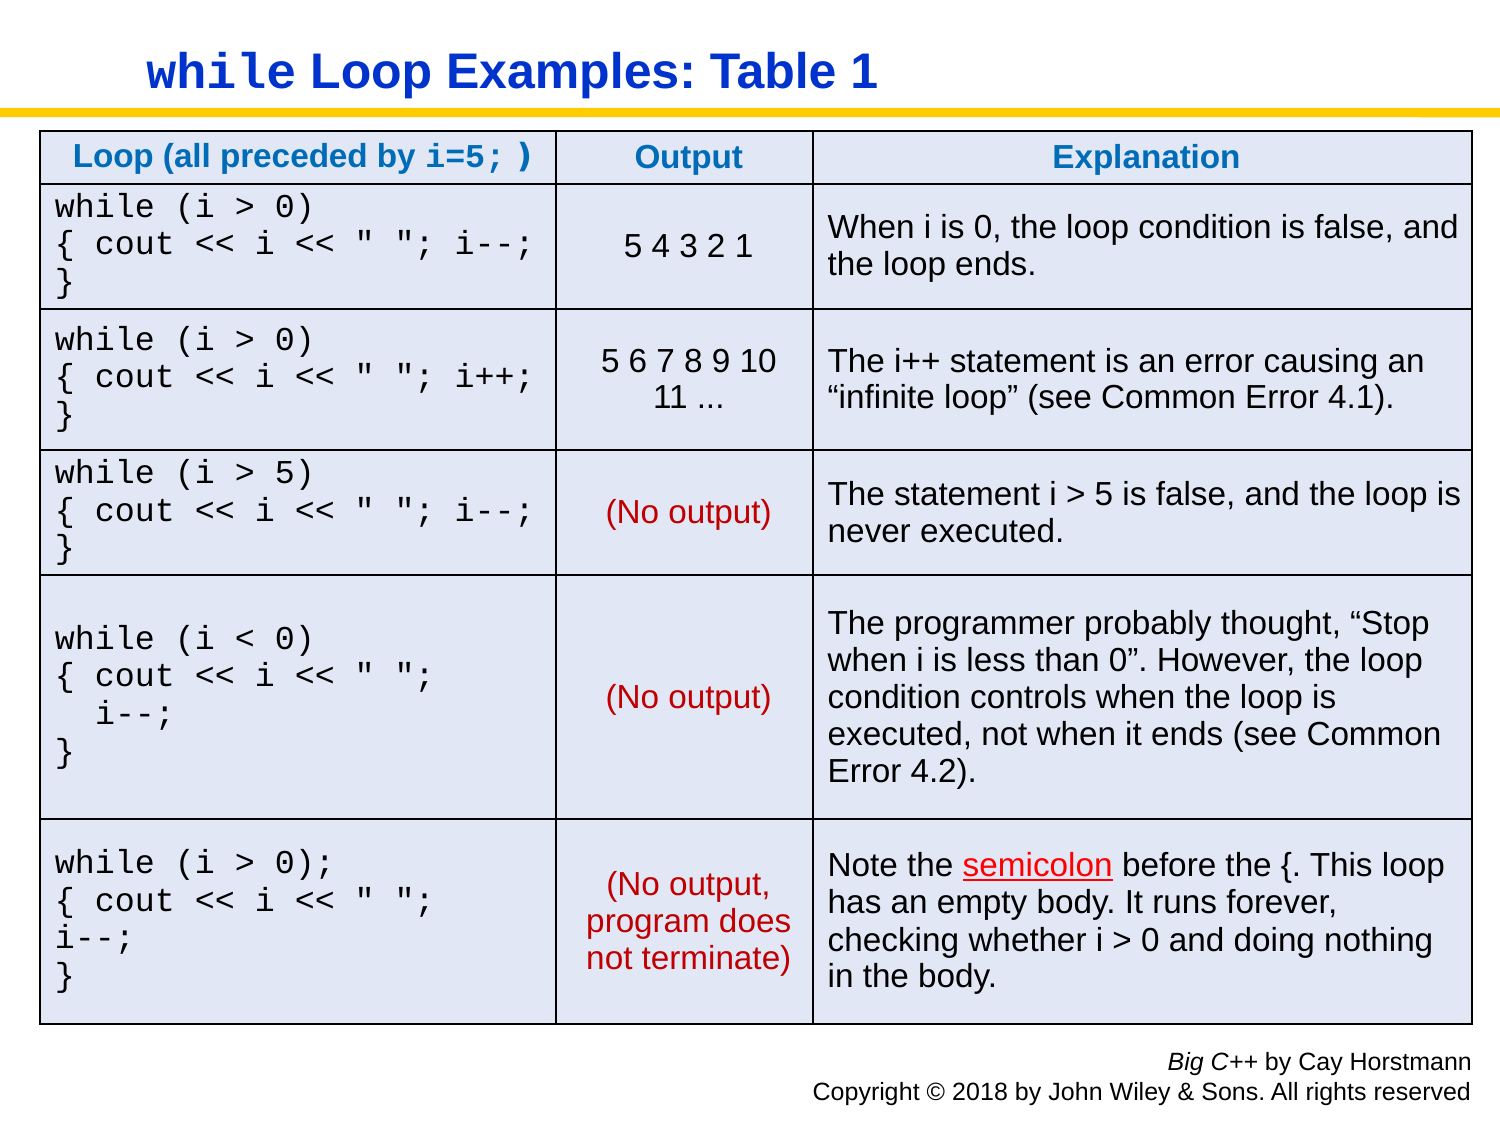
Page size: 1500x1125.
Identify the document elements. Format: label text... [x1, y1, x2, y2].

table_cell while (i < 0) { cout << i << " "; i--; } [41, 576, 555, 818]
table_cell while (i > 0) { cout << i << " "; i--; } [41, 185, 555, 308]
table_cell The statement i > 5 is false, and the loop is never executed. [814, 451, 1471, 574]
table_cell (No output) [557, 576, 812, 818]
table_cell 5 6 7 8 9 10 11 ... [557, 310, 812, 449]
table_cell Note the semicolon before the {. This loop has an empty body. It runs forever, checking whether i > 0 and doing nothing in the body. [814, 820, 1471, 1023]
footer Big C++ by Cay Horstmann Copyright © 2018 by John Wiley & Sons. All rights reserved [507, 1037, 1488, 1101]
table_cell When i is 0, the loop condition is false, and the loop ends. [814, 185, 1471, 308]
table_cell (No output, program does not terminate) [557, 820, 812, 1023]
table_cell The programmer probably thought, “Stop when i is less than 0”. However, the loop condition controls when the loop is executed, not when it ends (see Common Error 4.2). [814, 576, 1471, 818]
table_cell The i++ statement is an error causing an “infinite loop” (see Common Error 4.1). [814, 310, 1471, 449]
table_header Loop (all preceded by i=5; ) [41, 132, 555, 183]
table_cell 5 4 3 2 1 [557, 185, 812, 308]
table_header Output [557, 132, 812, 183]
title while Loop Examples: Table 1 [131, 24, 1163, 113]
table_cell while (i > 5) { cout << i << " "; i--; } [41, 451, 555, 574]
table_cell while (i > 0); { cout << i << " "; i--; } [41, 820, 555, 1023]
table_cell (No output) [557, 451, 812, 574]
table_header Explanation [814, 132, 1471, 183]
table_cell while (i > 0) { cout << i << " "; i++; } [41, 310, 555, 449]
